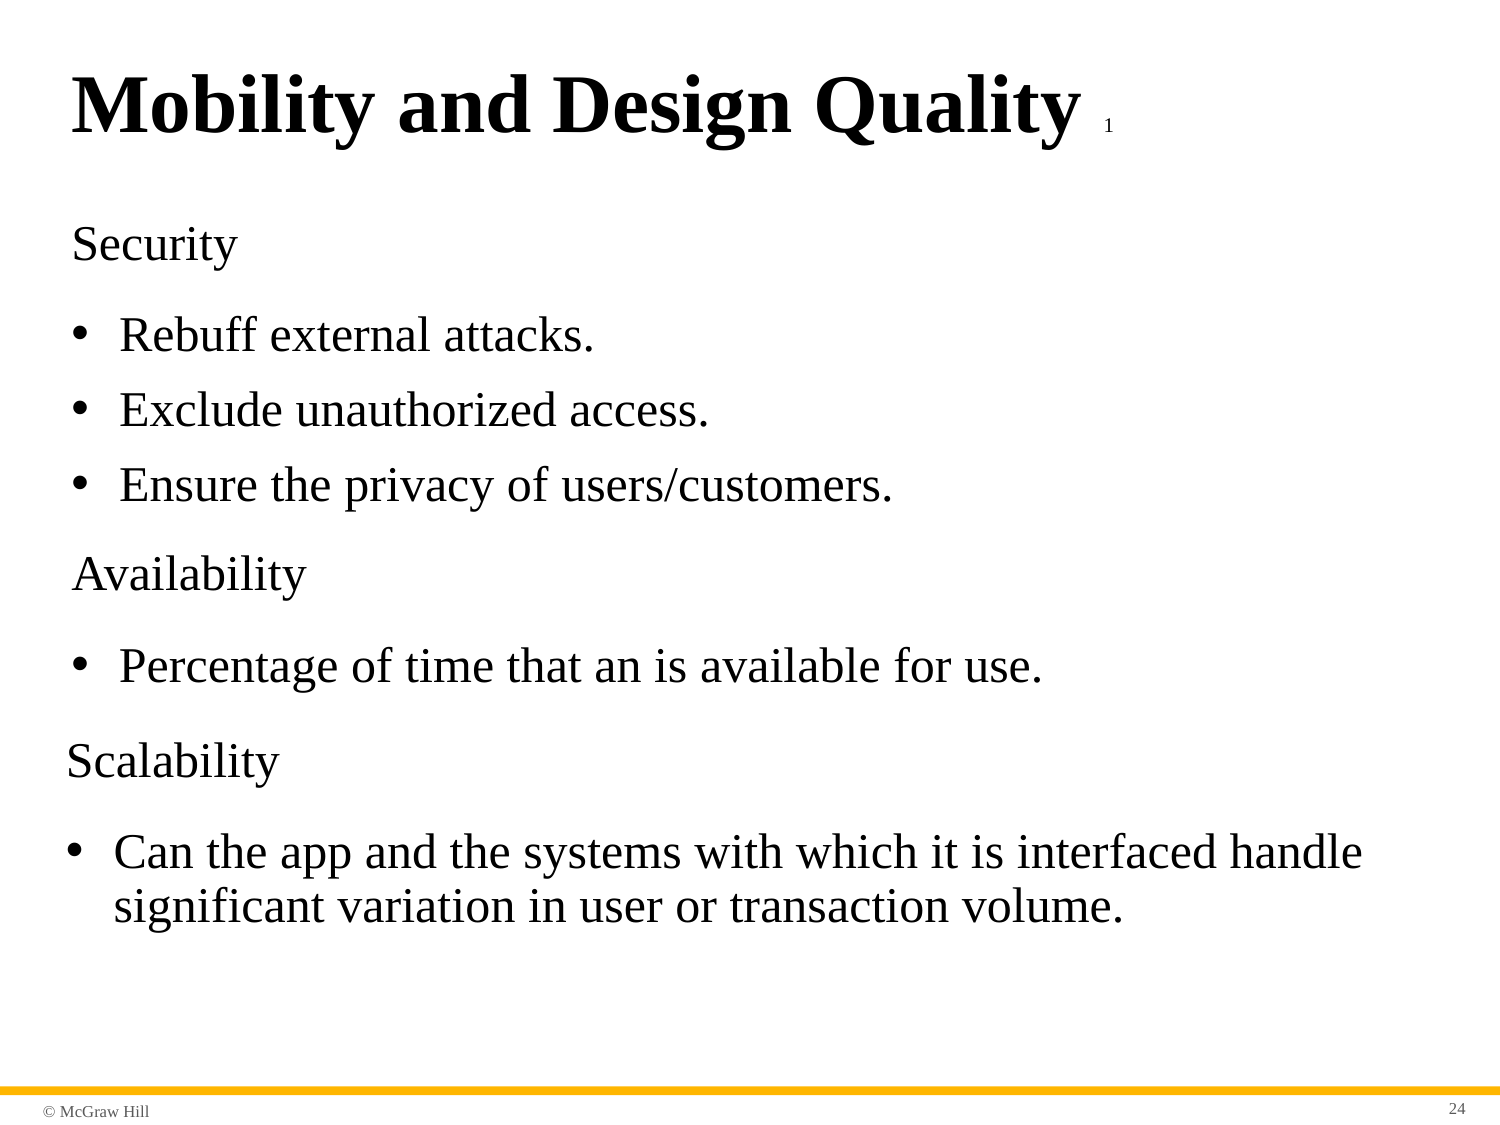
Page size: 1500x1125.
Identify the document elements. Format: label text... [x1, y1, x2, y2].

list Scalability Can the app and the systems with which it is interfaced handle significant variation in user or transaction volume. [50, 726, 1444, 1018]
list Availability Percentage of time that an is available for use. [56, 539, 1444, 707]
slide_number 24 [1415, 1094, 1474, 1122]
list Security Rebuff external attacks. Exclude unauthorized access. Ensure the privacy of users/customers. [56, 209, 1444, 522]
title Mobility and Design Quality 1 [56, 50, 1444, 162]
